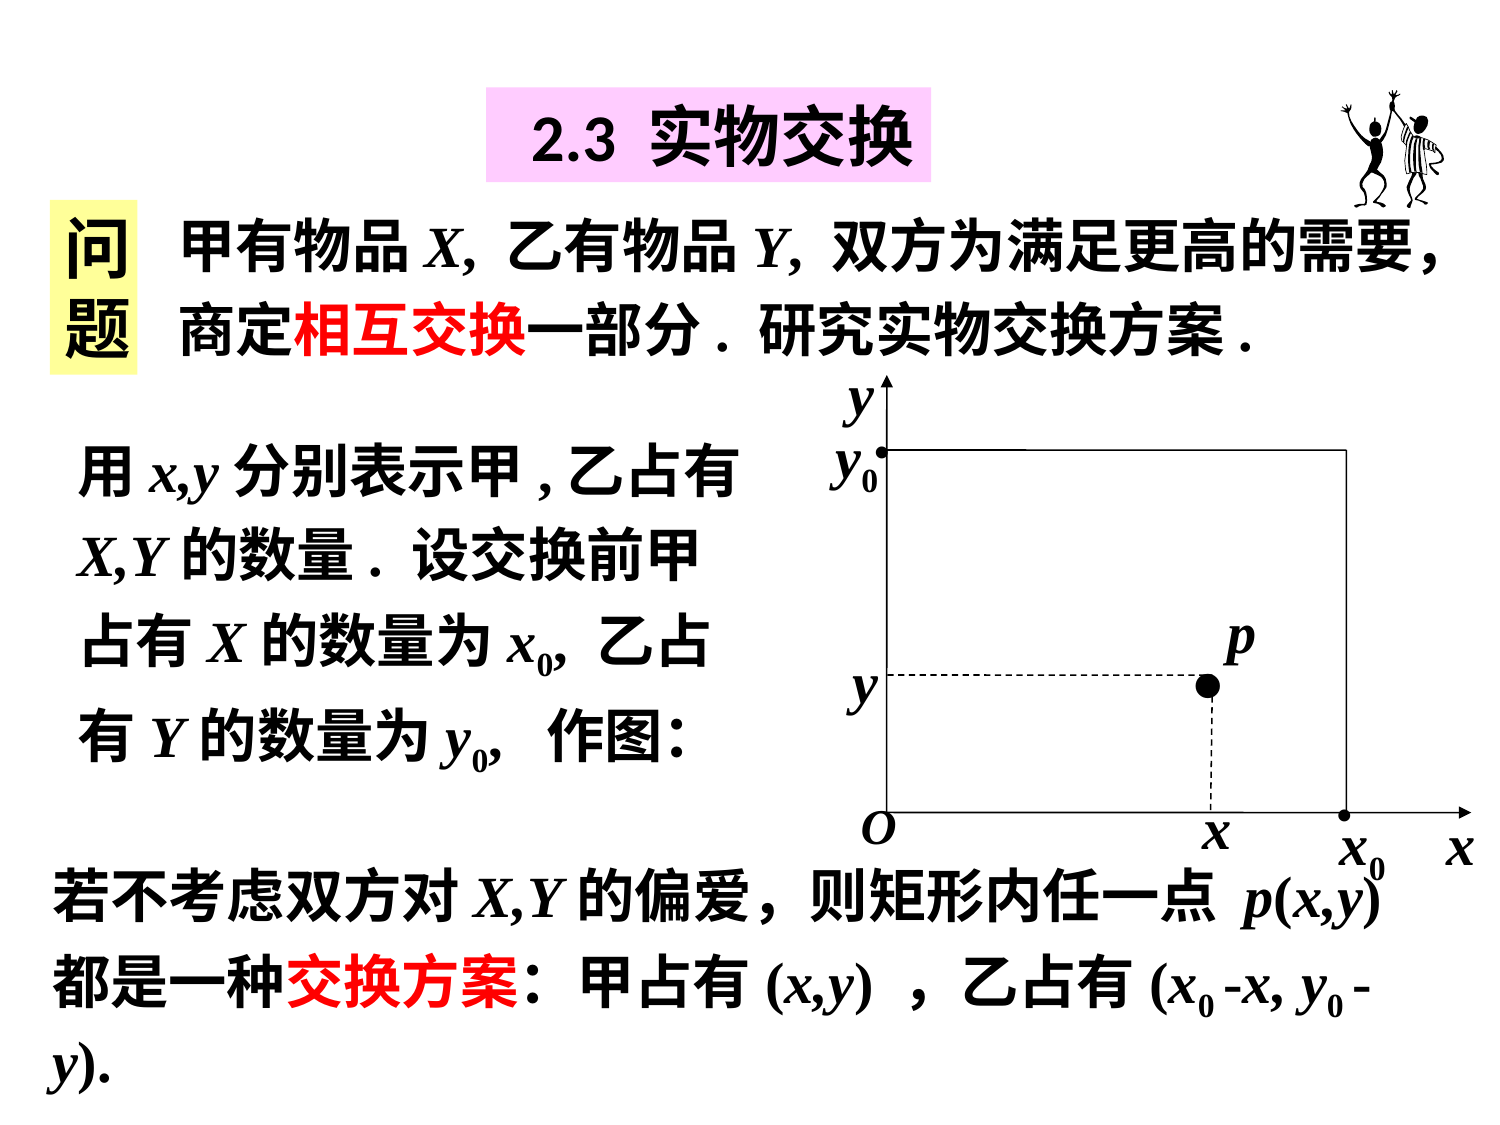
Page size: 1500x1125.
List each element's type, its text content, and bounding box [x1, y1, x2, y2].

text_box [1340, 89, 1445, 209]
text_box 若不考虑双方对X,Y的偏爱，则矩形内任一点 p(x,y) [37, 837, 1438, 937]
text_box 2.3 实物交换 [486, 87, 932, 183]
text_box 甲有物品X, 乙有物品Y, 双方为满足更高的需要，商定相互交换一部分. 研究实物交换方案. [162, 187, 1450, 371]
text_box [820, 349, 1500, 886]
text_box 都是一种交换方案：甲占有(x,y) ，乙占有(x0 -x, y0 -y). [37, 937, 1438, 1102]
text_box 问题 [49, 199, 138, 375]
text_box 用x,y分别表示甲,乙占有X,Y的数量. 设交换前甲占有X的数量为x0, 乙占有Y的数量为y0, 作图： [62, 412, 775, 787]
